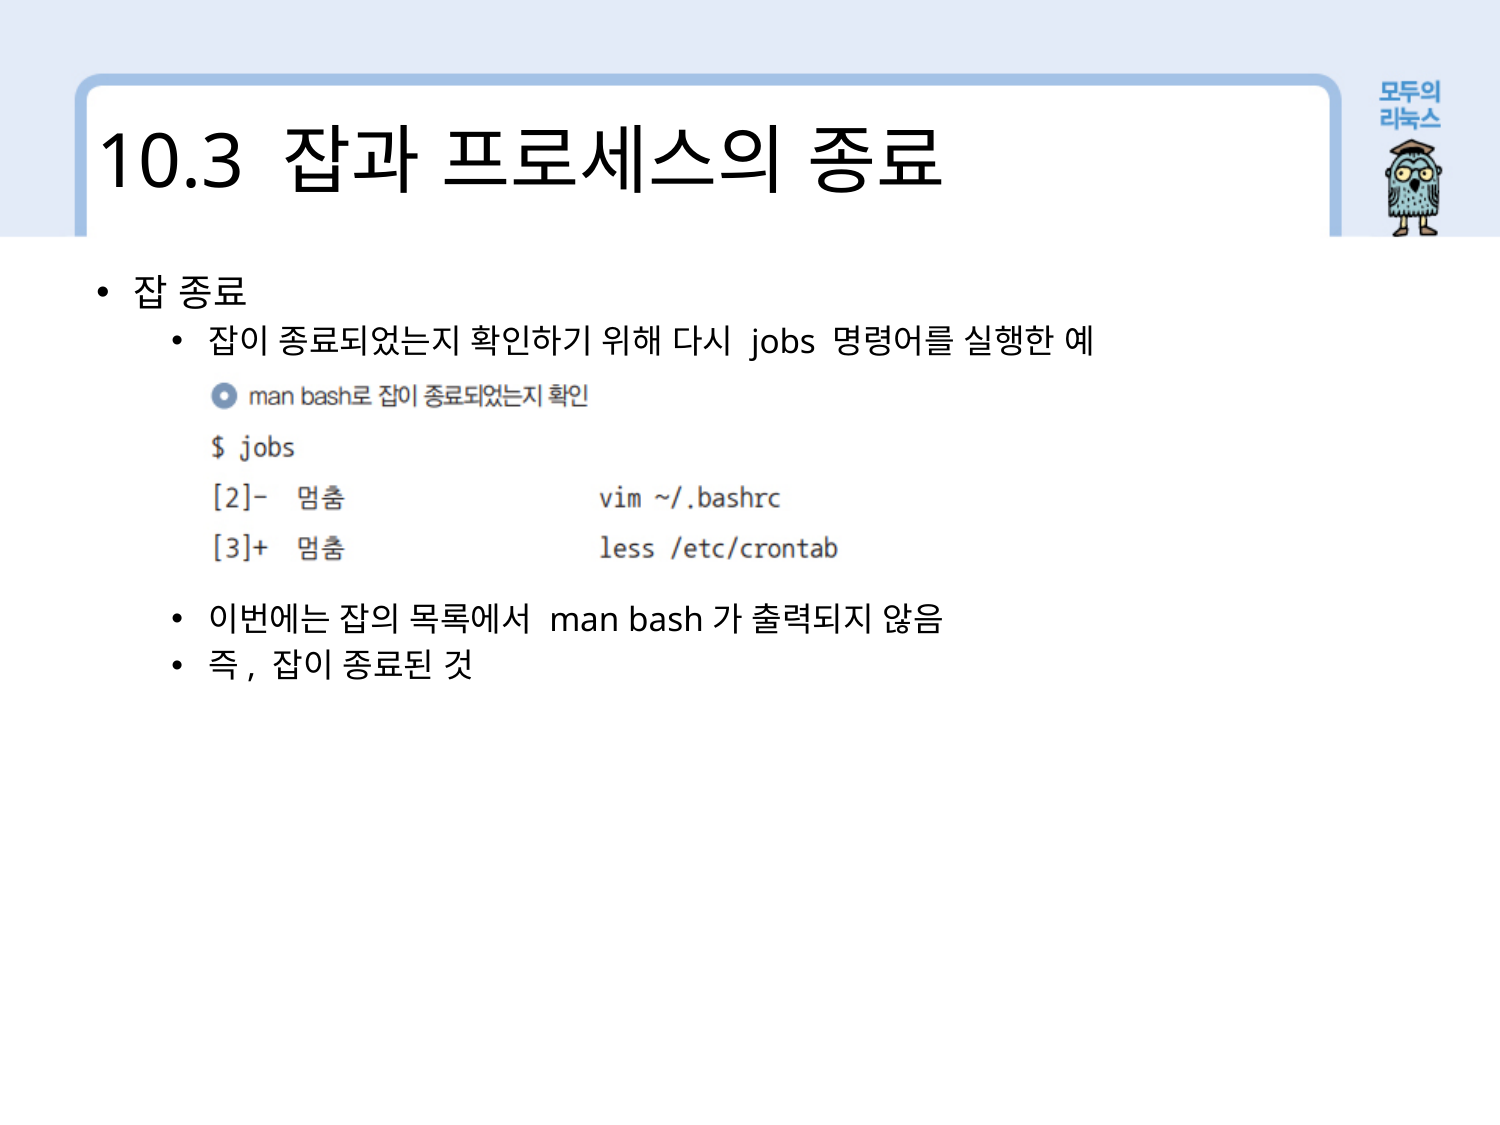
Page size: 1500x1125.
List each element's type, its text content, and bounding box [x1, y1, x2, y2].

text_box 잡 종료 잡이 종료되었는지 확인하기 위해 다시 jobs 명령어를 실행한 예 이번에는 잡의 목록에서 man bash가 출력되지 않음 즉, 잡이 종료된 것 [81, 266, 1359, 1024]
text_box 10.3 잡과 프로세스의 종료 [81, 115, 1335, 221]
picture [0, 0, 1500, 1125]
